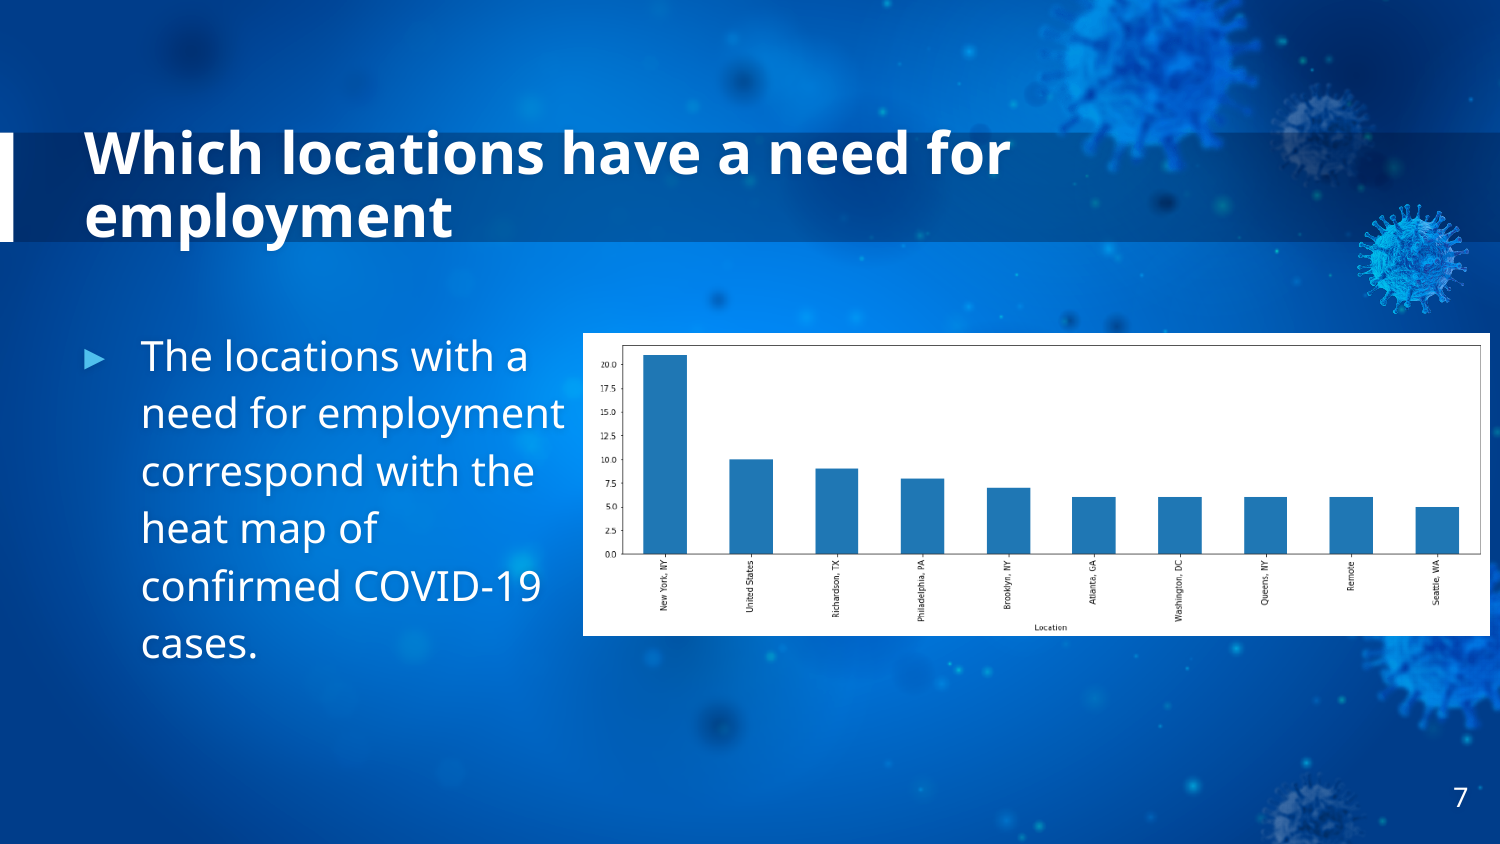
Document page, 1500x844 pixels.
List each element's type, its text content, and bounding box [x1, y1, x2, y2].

picture [0, 0, 1500, 844]
title Which locations have a need for employment [84, 132, 1130, 242]
list The locations with a need for employment correspond with the heat map of confirmed COVID-19 cases. [84, 259, 576, 746]
slide_number 7 [1378, 766, 1469, 832]
